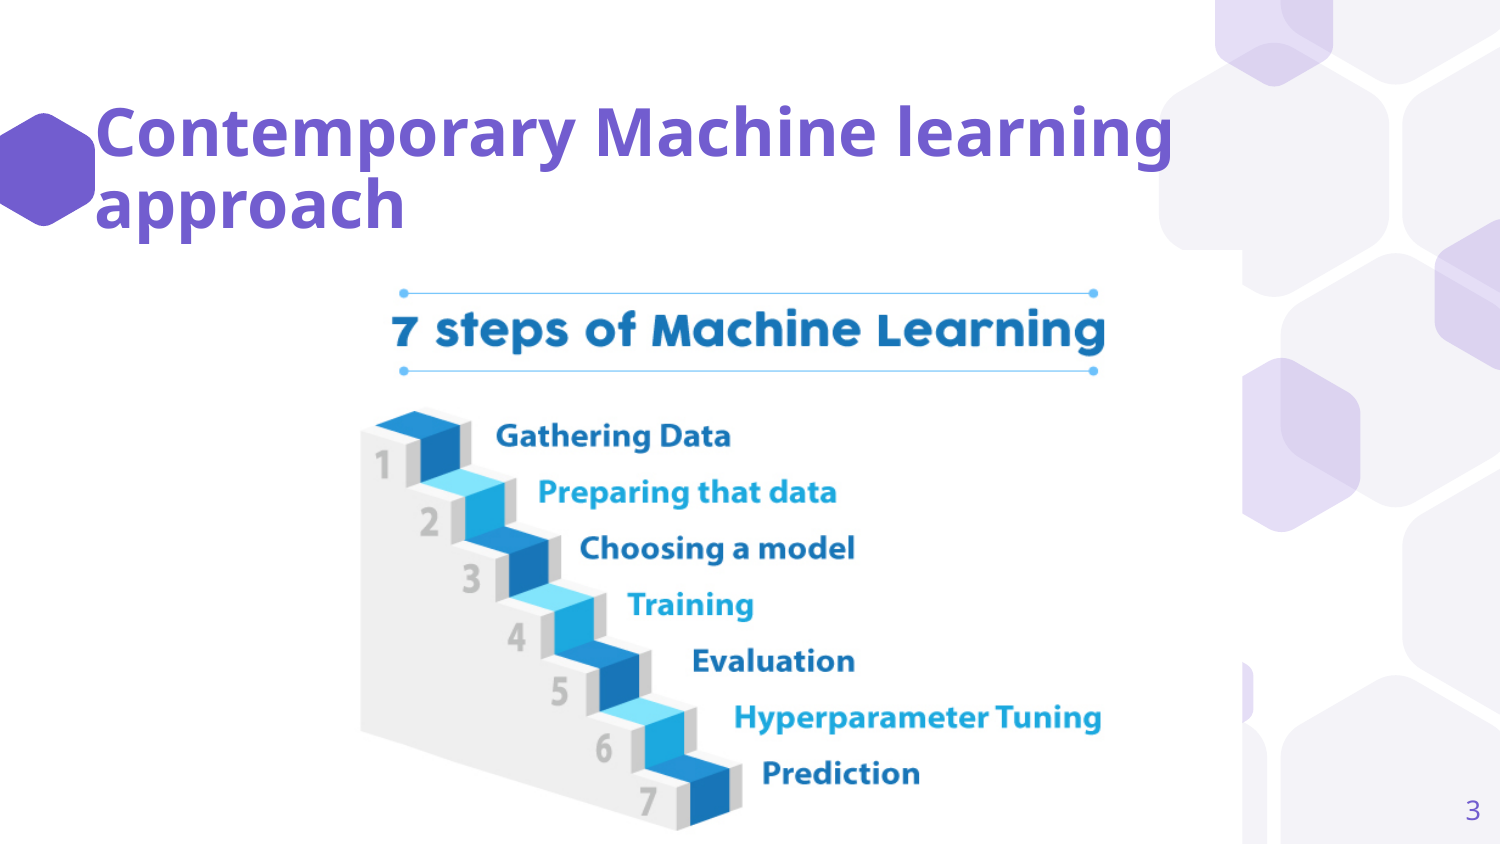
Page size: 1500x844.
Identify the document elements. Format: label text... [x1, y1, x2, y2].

slide_number ‹#› [1391, 779, 1482, 844]
title Contemporary Machine learning approach [94, 99, 1406, 244]
picture [257, 249, 1243, 844]
